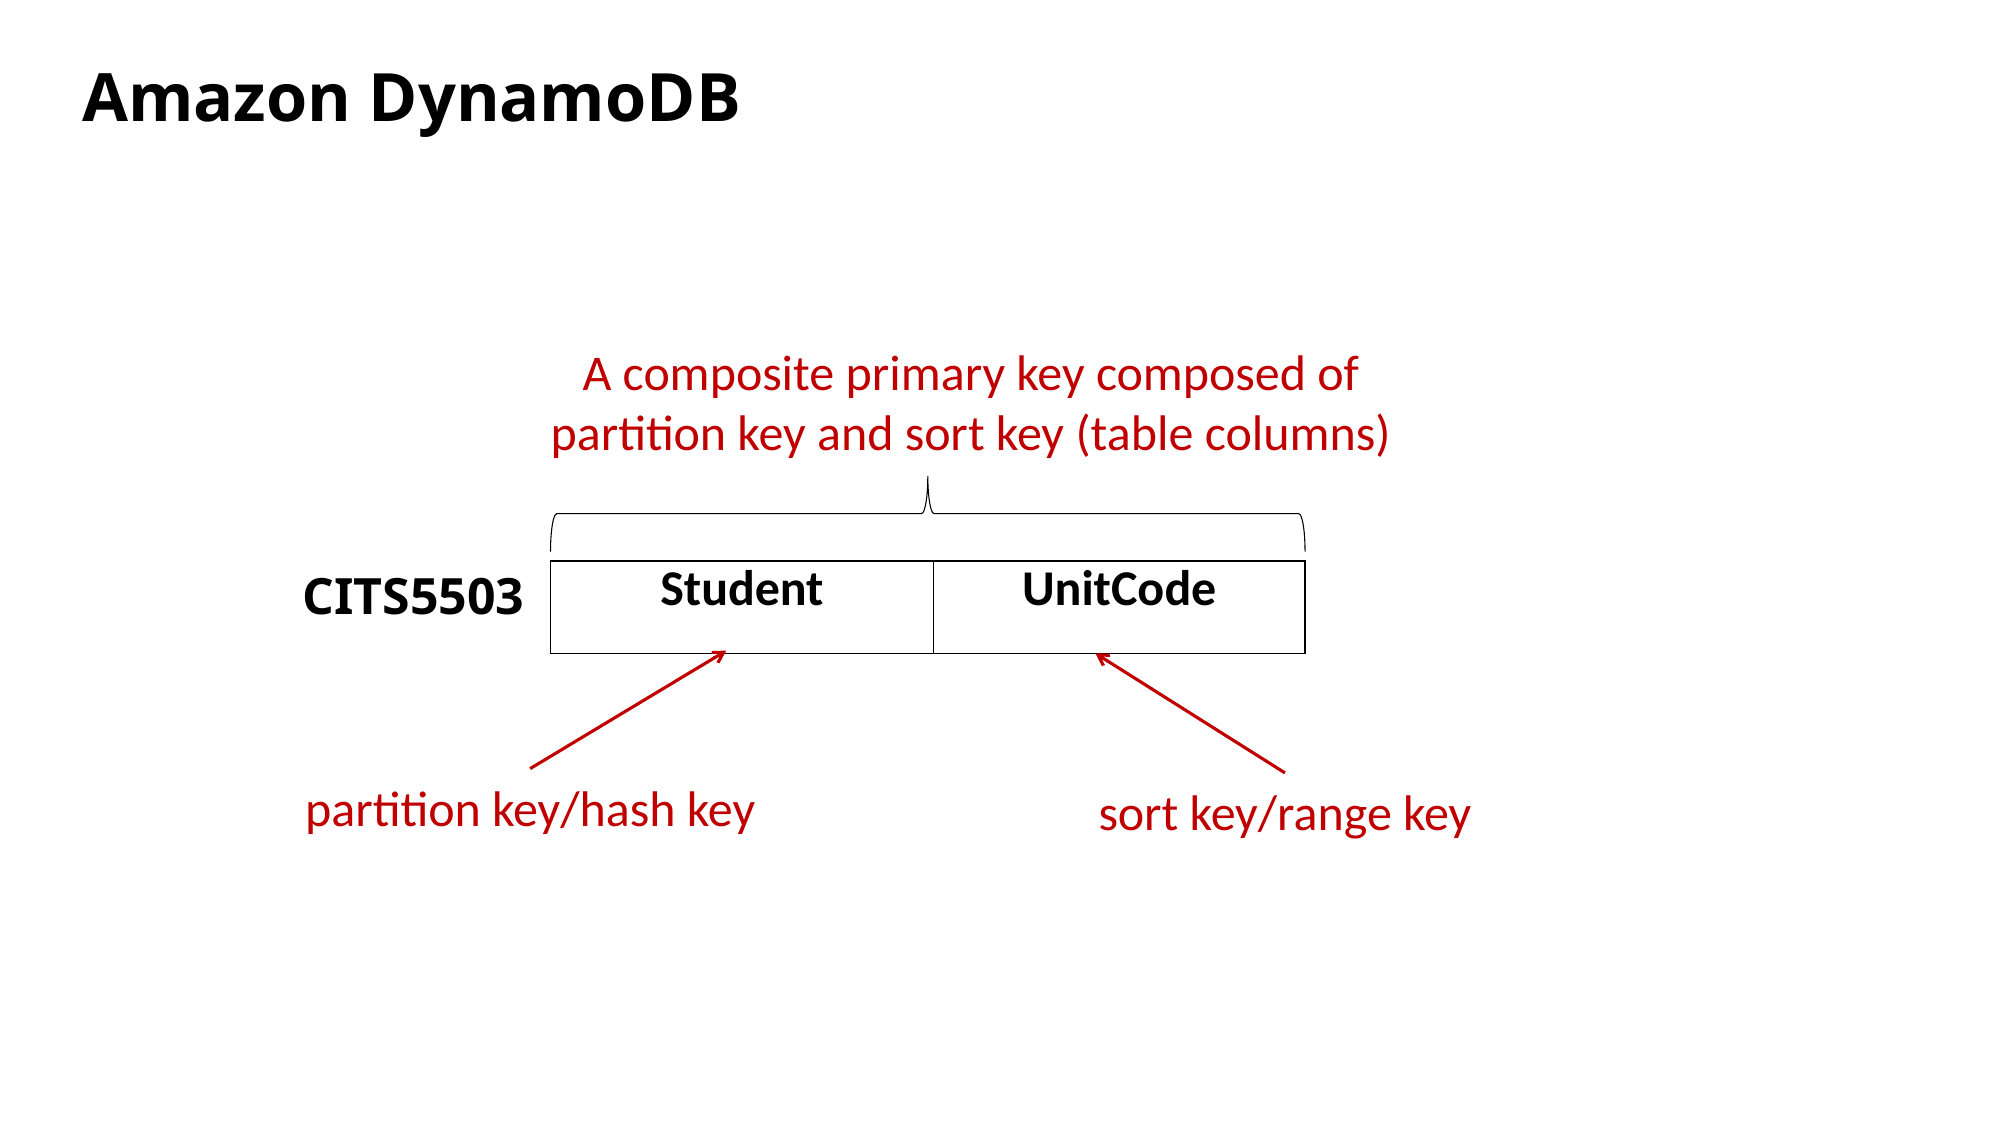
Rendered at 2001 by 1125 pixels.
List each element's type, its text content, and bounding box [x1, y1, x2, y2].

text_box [1095, 653, 1285, 773]
text_box partition key/hash key [170, 768, 890, 844]
text_box CITS5503 [287, 535, 568, 661]
table_header Student [568, 562, 933, 653]
text_box A composite primary key composed of partition key and sort key (table columns) [530, 332, 1412, 468]
text_box [550, 475, 1306, 552]
text_box sort key/range key [977, 772, 1593, 848]
title Amazon DynamoDB [67, 37, 971, 163]
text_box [530, 650, 727, 769]
table_header UnitCode [934, 562, 1304, 653]
